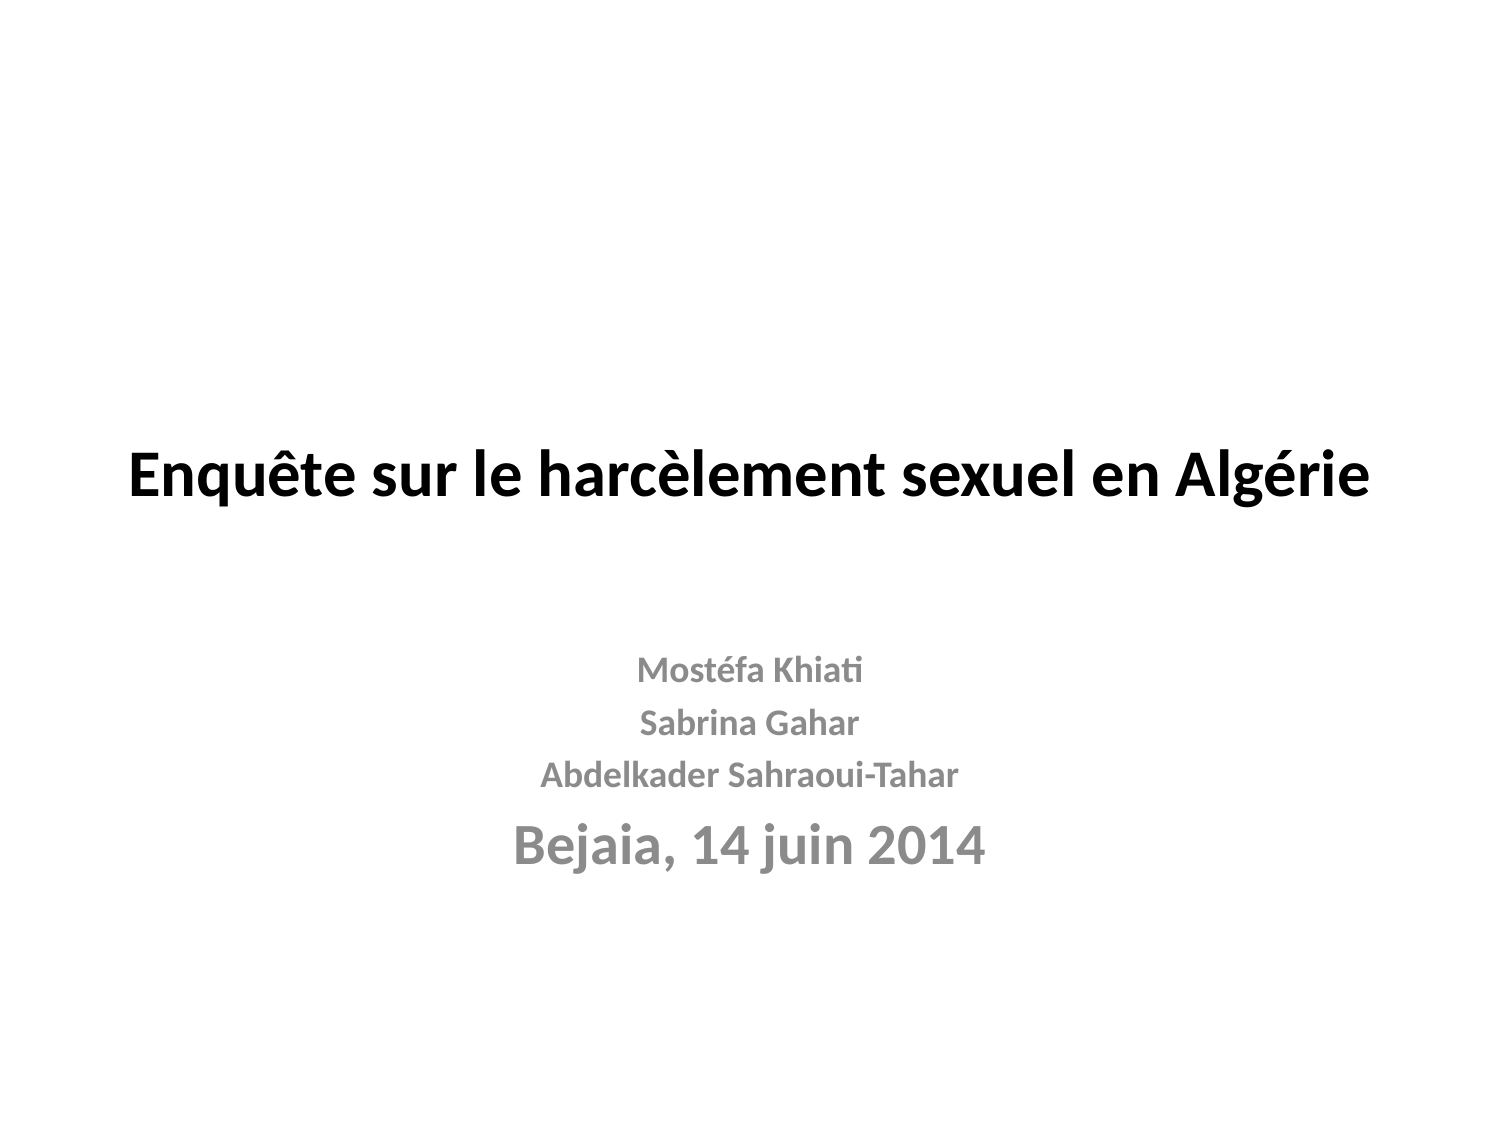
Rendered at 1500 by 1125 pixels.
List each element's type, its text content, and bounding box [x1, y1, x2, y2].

title Enquête sur le harcèlement sexuel en Algérie [112, 349, 1388, 591]
subtitle Mostéfa Khiati Sabrina Gahar Abdelkader Sahraoui-Tahar Bejaia, 14 juin 2014 [225, 637, 1275, 925]
